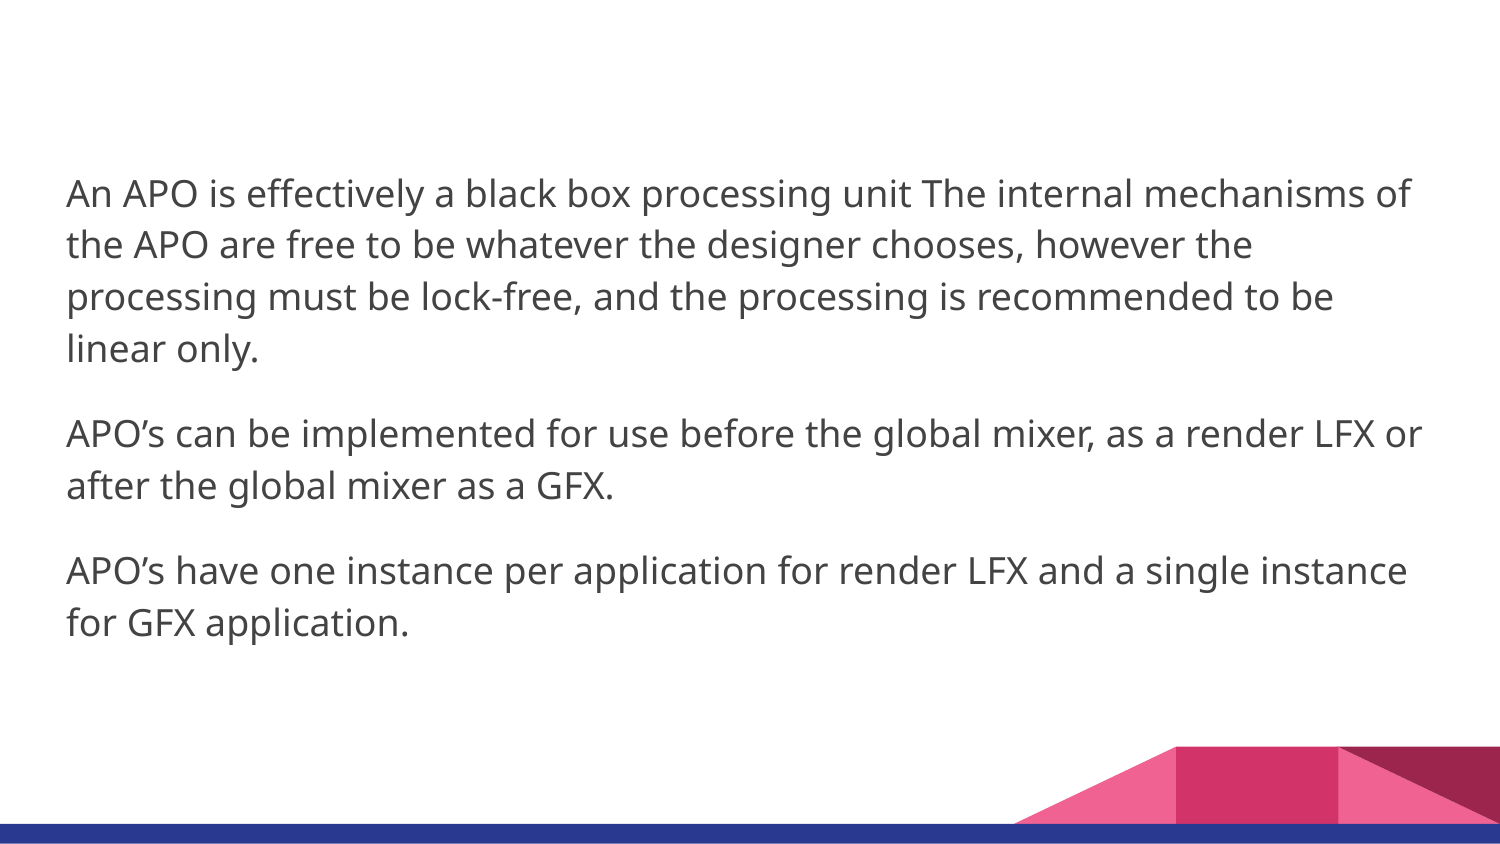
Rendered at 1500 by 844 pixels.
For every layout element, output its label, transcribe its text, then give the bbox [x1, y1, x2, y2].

list An APO is effectively a black box processing unit The internal mechanisms of the APO are free to be whatever the designer chooses, however the processing must be lock-free, and the processing is recommended to be linear only. APO’s can be implemented for use before the global mixer, as a render LFX or after the global mixer as a GFX. APO’s have one instance per application for render LFX and a single instance for GFX application. [51, 147, 1449, 696]
